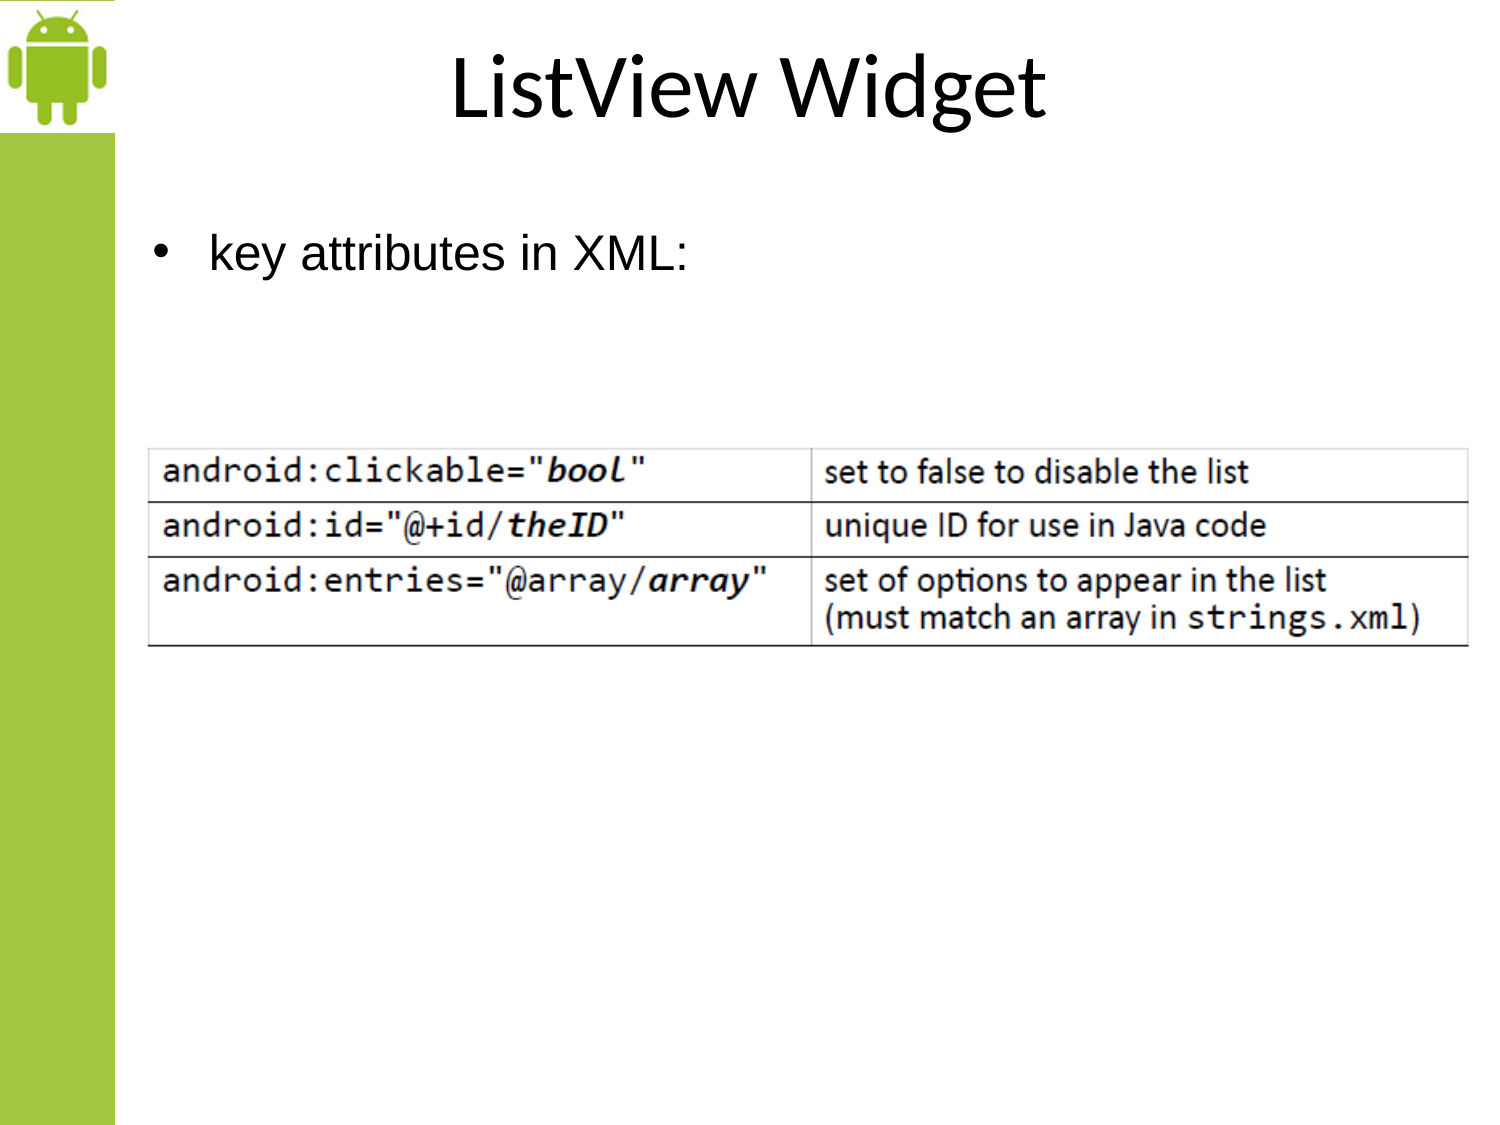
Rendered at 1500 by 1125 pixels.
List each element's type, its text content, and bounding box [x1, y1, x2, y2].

title ListView Widget [0, 0, 1500, 163]
list key attributes in XML: [137, 212, 1500, 863]
picture [137, 437, 1477, 663]
